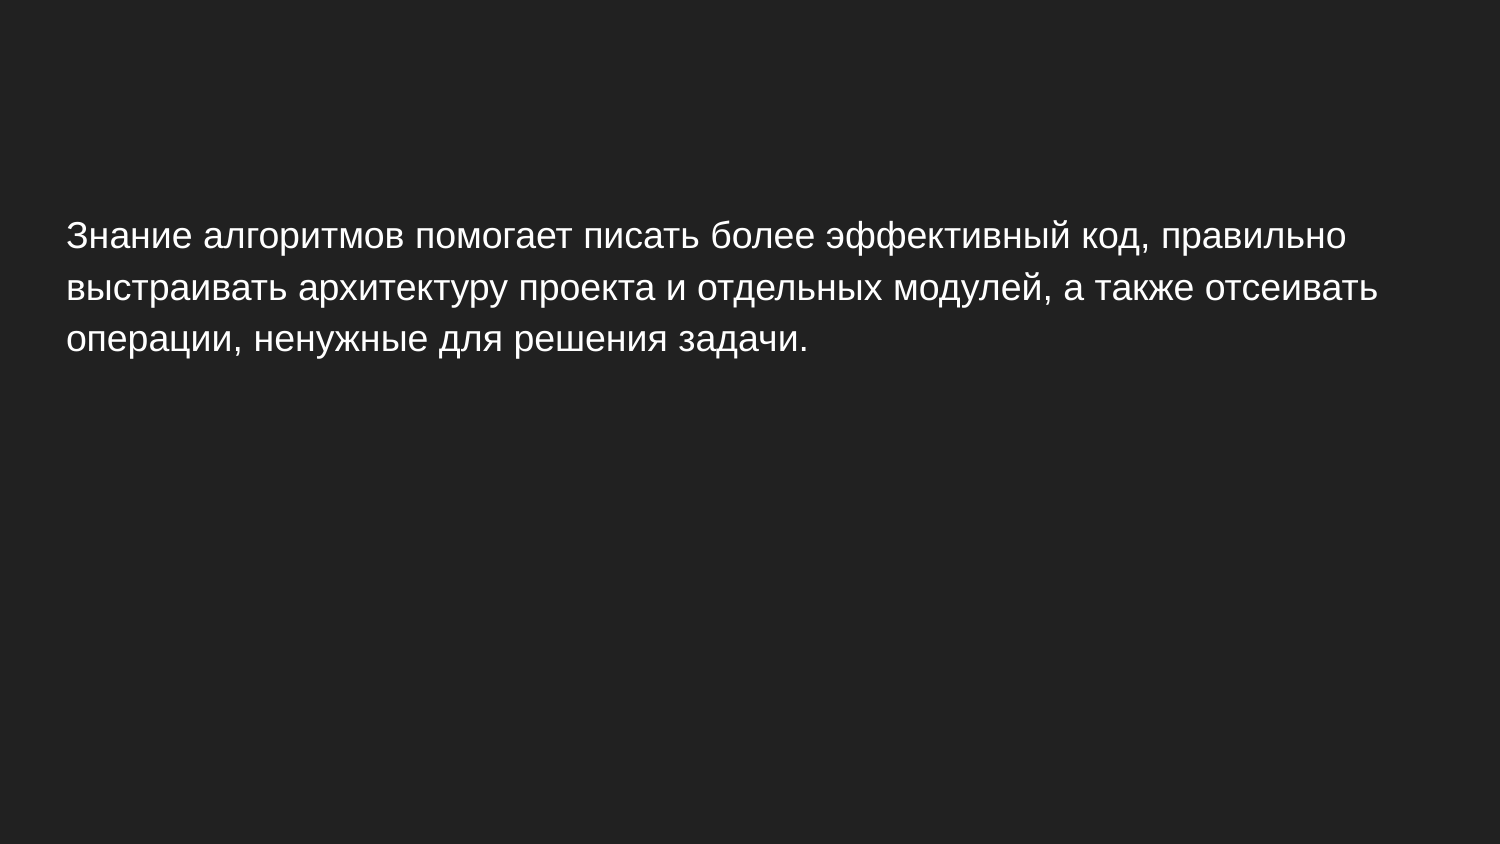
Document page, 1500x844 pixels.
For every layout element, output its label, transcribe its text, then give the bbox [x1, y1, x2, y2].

list Знание алгоритмов помогает писать более эффективный код, правильно выстраивать архитектуру проекта и отдельных модулей, а также отсеивать операции, ненужные для решения задачи. [51, 189, 1449, 750]
